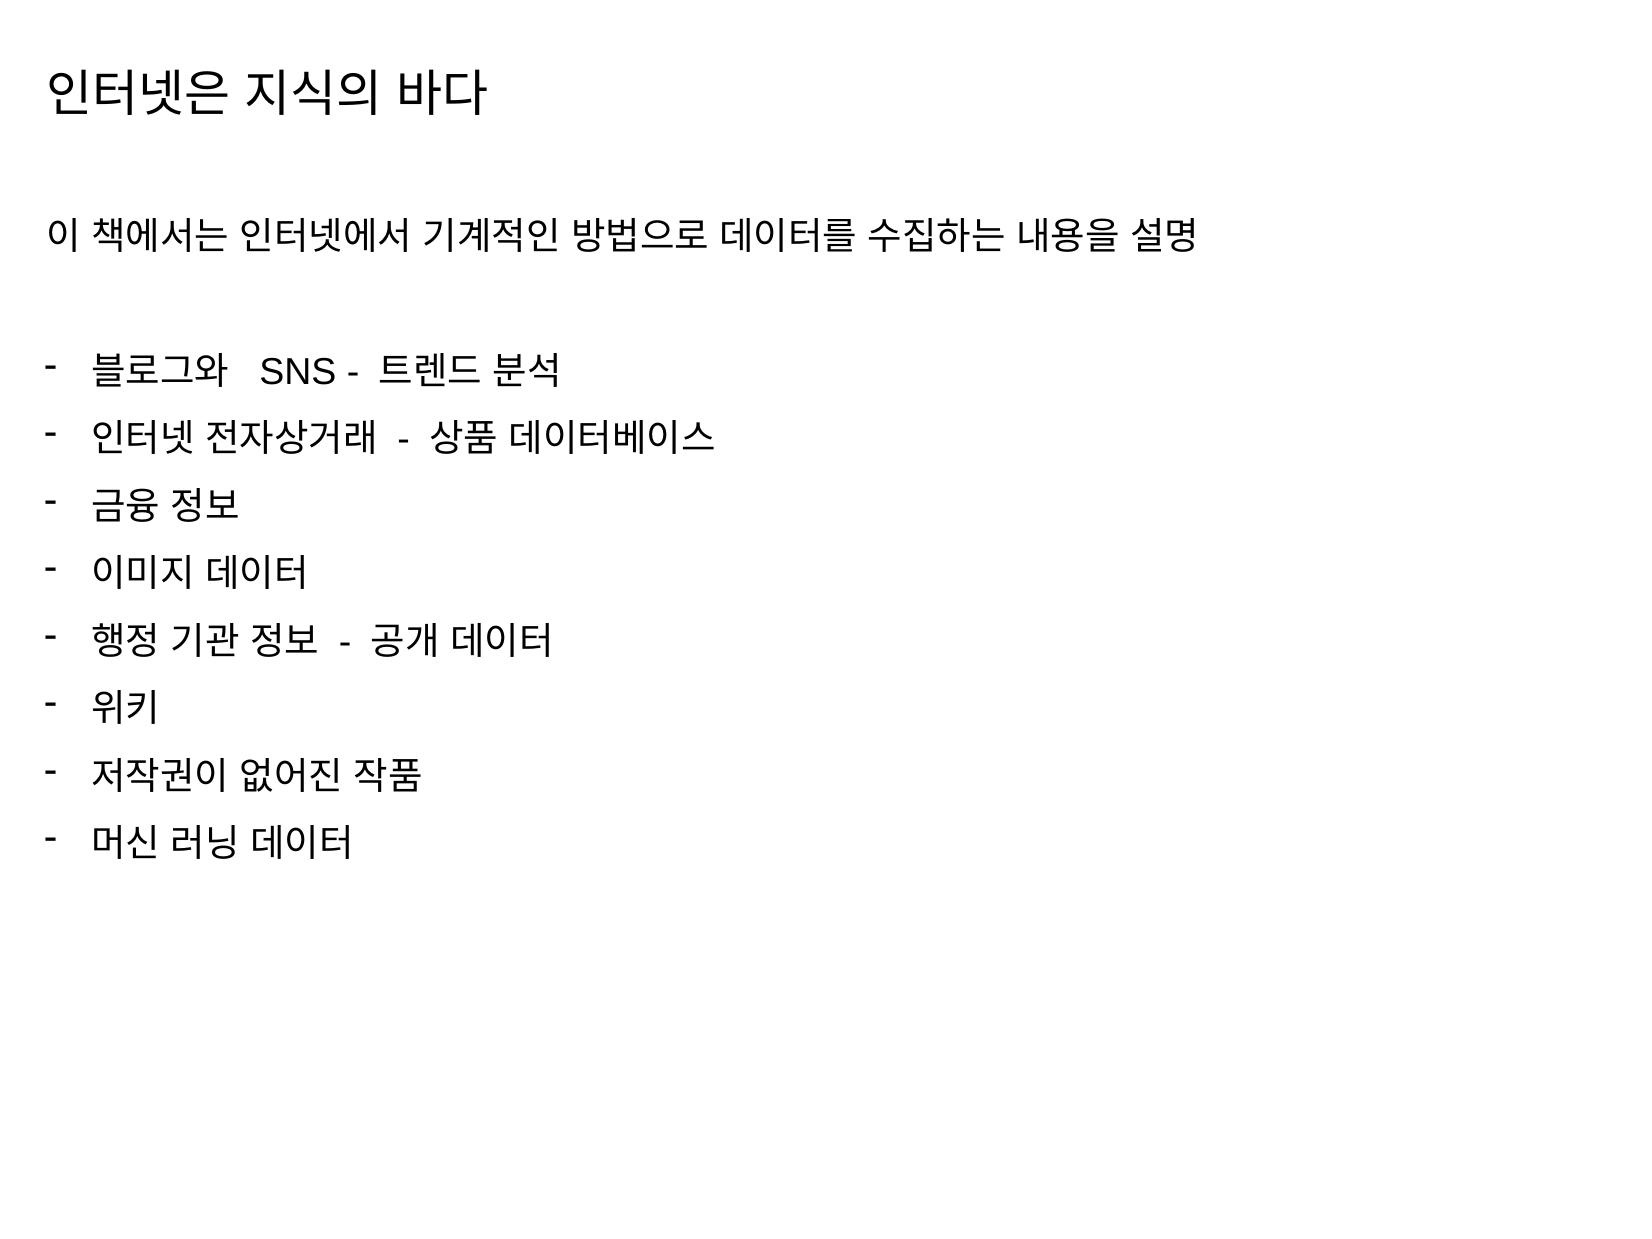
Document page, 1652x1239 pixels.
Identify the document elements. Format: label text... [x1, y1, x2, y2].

text_box 인터넷은 지식의 바다 이 책에서는 인터넷에서 기계적인 방법으로 데이터를 수집하는 내용을 설명 블로그와 SNS - 트렌드 분석 인터넷 전자상거래 - 상품 데이터베이스 금융 정보 이미지 데이터 행정 기관 정보 - 공개 데이터 위키 저작권이 없어진 작품 머신 러닝 데이터 [44, 31, 1607, 865]
